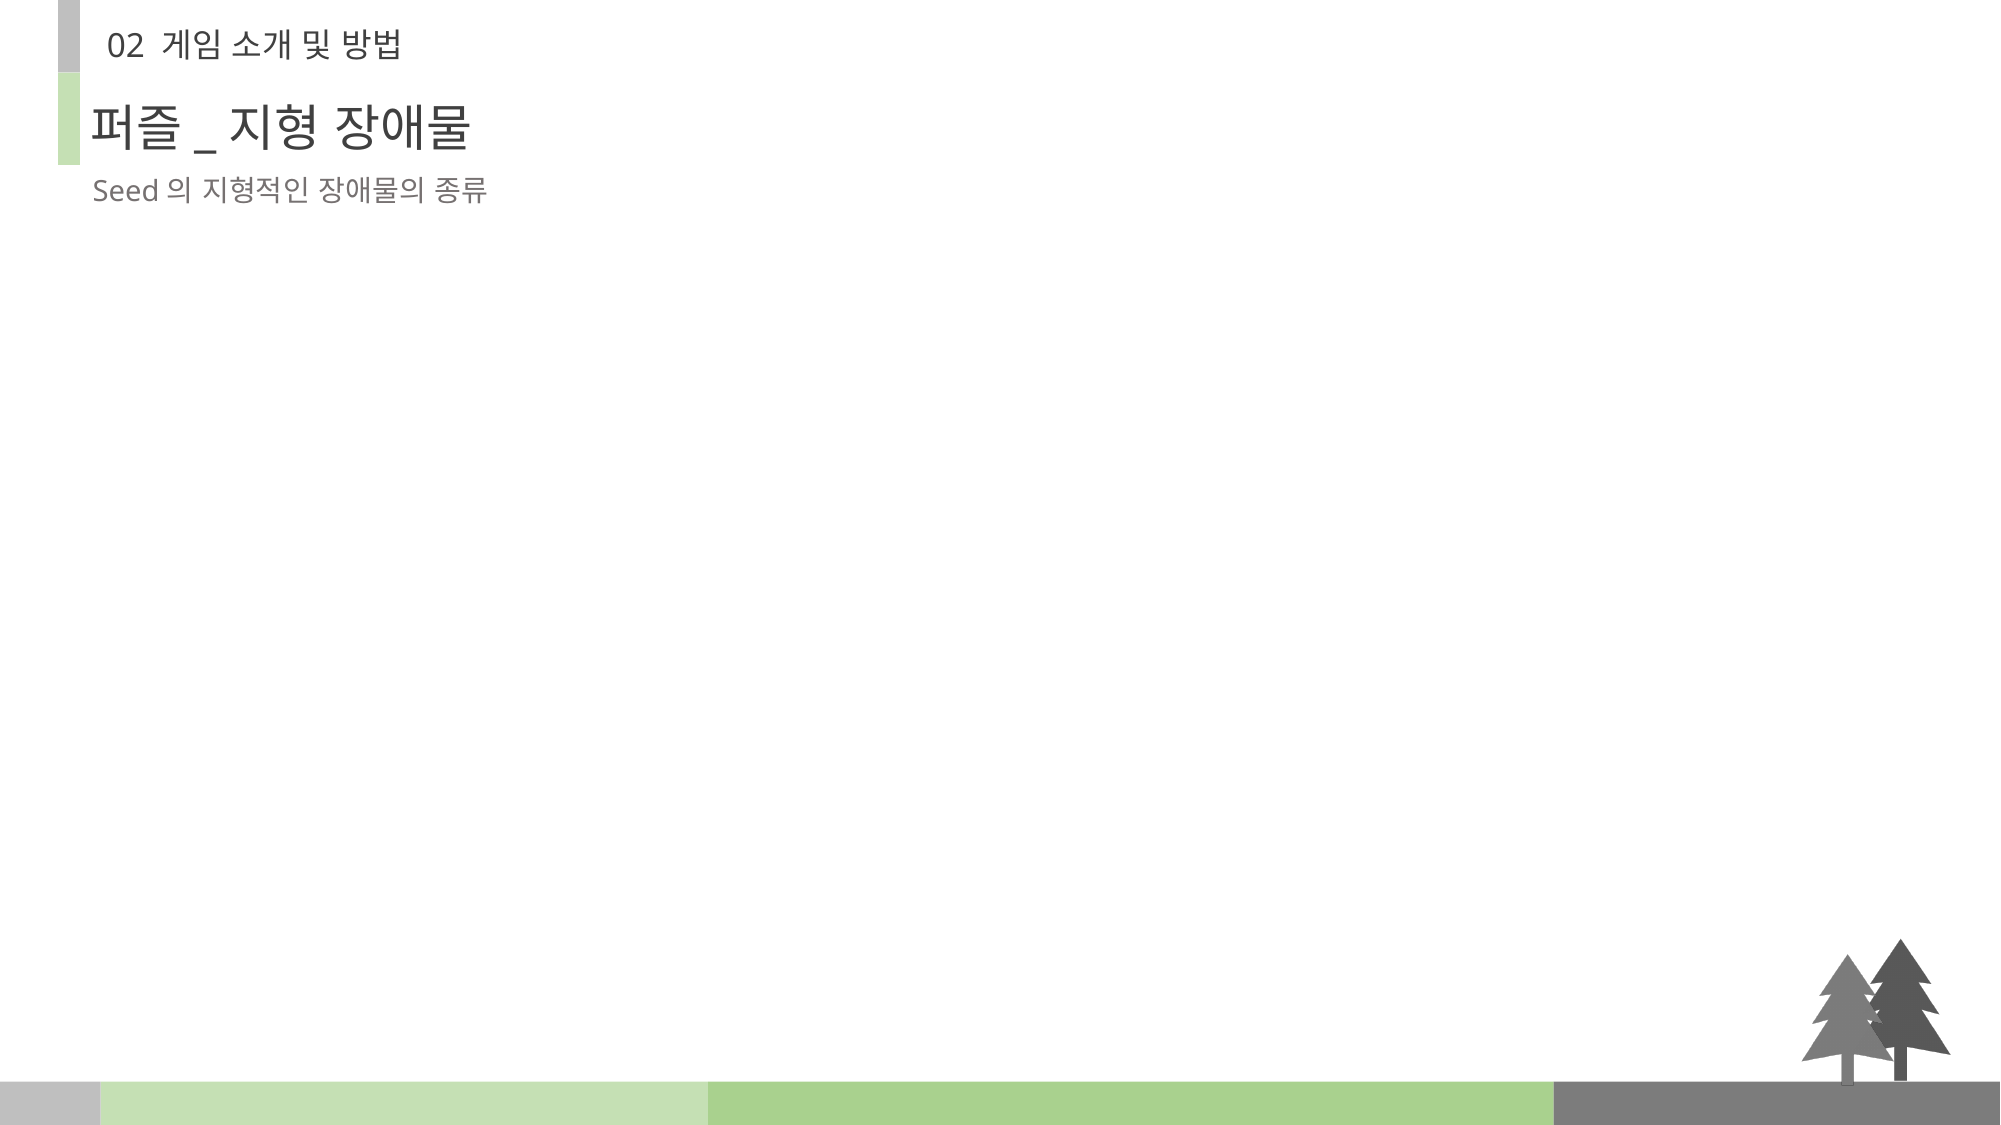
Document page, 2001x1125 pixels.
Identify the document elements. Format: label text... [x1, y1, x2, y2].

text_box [1776, 932, 1978, 1091]
text_box [102, 1081, 707, 1125]
text_box [707, 1081, 1553, 1125]
text_box 퍼즐_지형 장애물 [75, 88, 488, 164]
text_box 02 게임 소개 및 방법 [92, 16, 418, 72]
text_box [57, 0, 81, 73]
text_box [0, 1081, 102, 1125]
text_box [57, 73, 81, 166]
text_box [1553, 1081, 2000, 1125]
text_box Seed의 지형적인 장애물의 종류 [78, 164, 504, 215]
